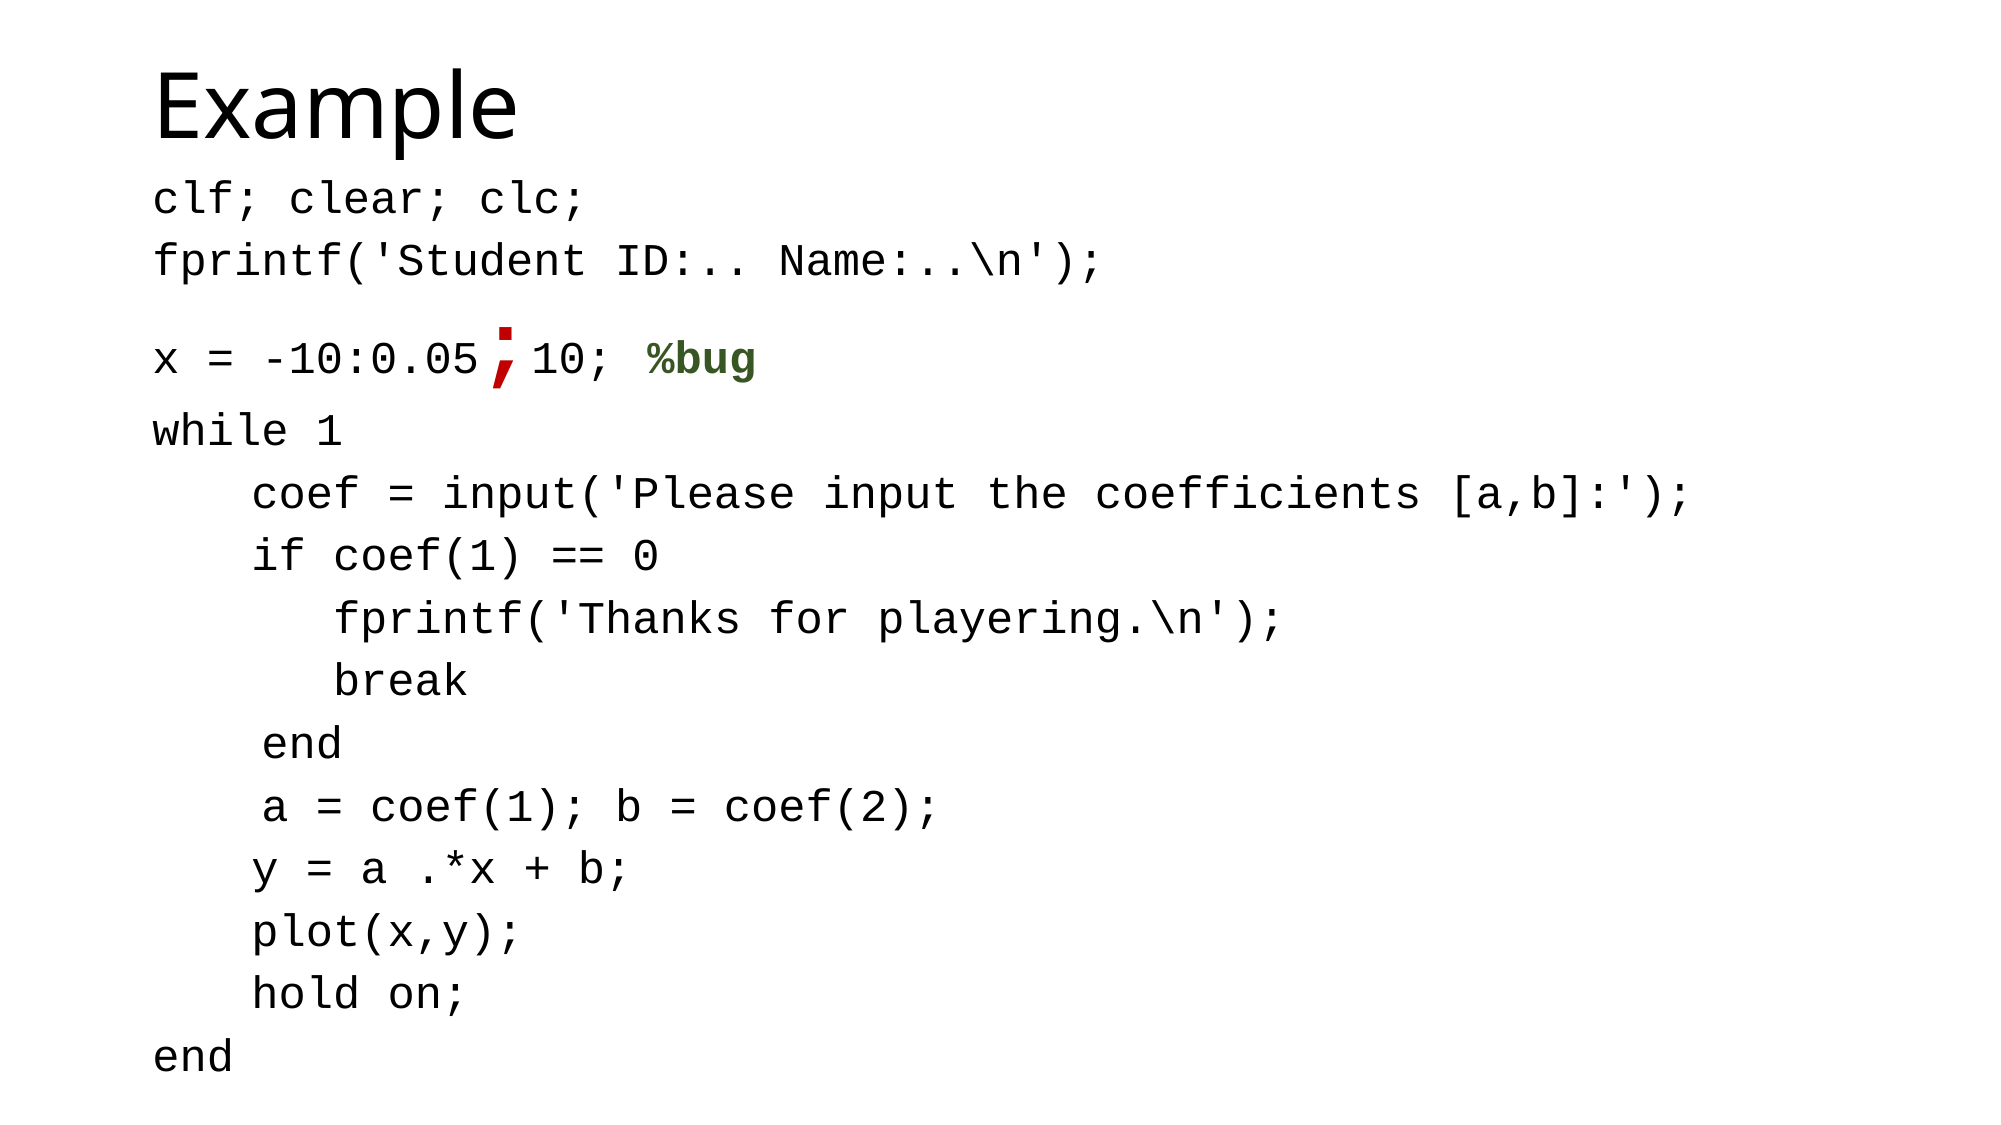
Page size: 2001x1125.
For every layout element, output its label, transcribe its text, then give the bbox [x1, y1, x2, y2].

list clf; clear; clc; fprintf('Student ID:.. Name:..\n'); x = -10:0.05;10; %bug while 1 coef = input('Please input the coefficients [a,b]:'); if coef(1) == 0 fprintf('Thanks for playering.\n'); break end a = coef(1); b = coef(2); y = a .*x + b; plot(x,y); hold on; end [137, 166, 1863, 1100]
title Example [137, 0, 1863, 166]
